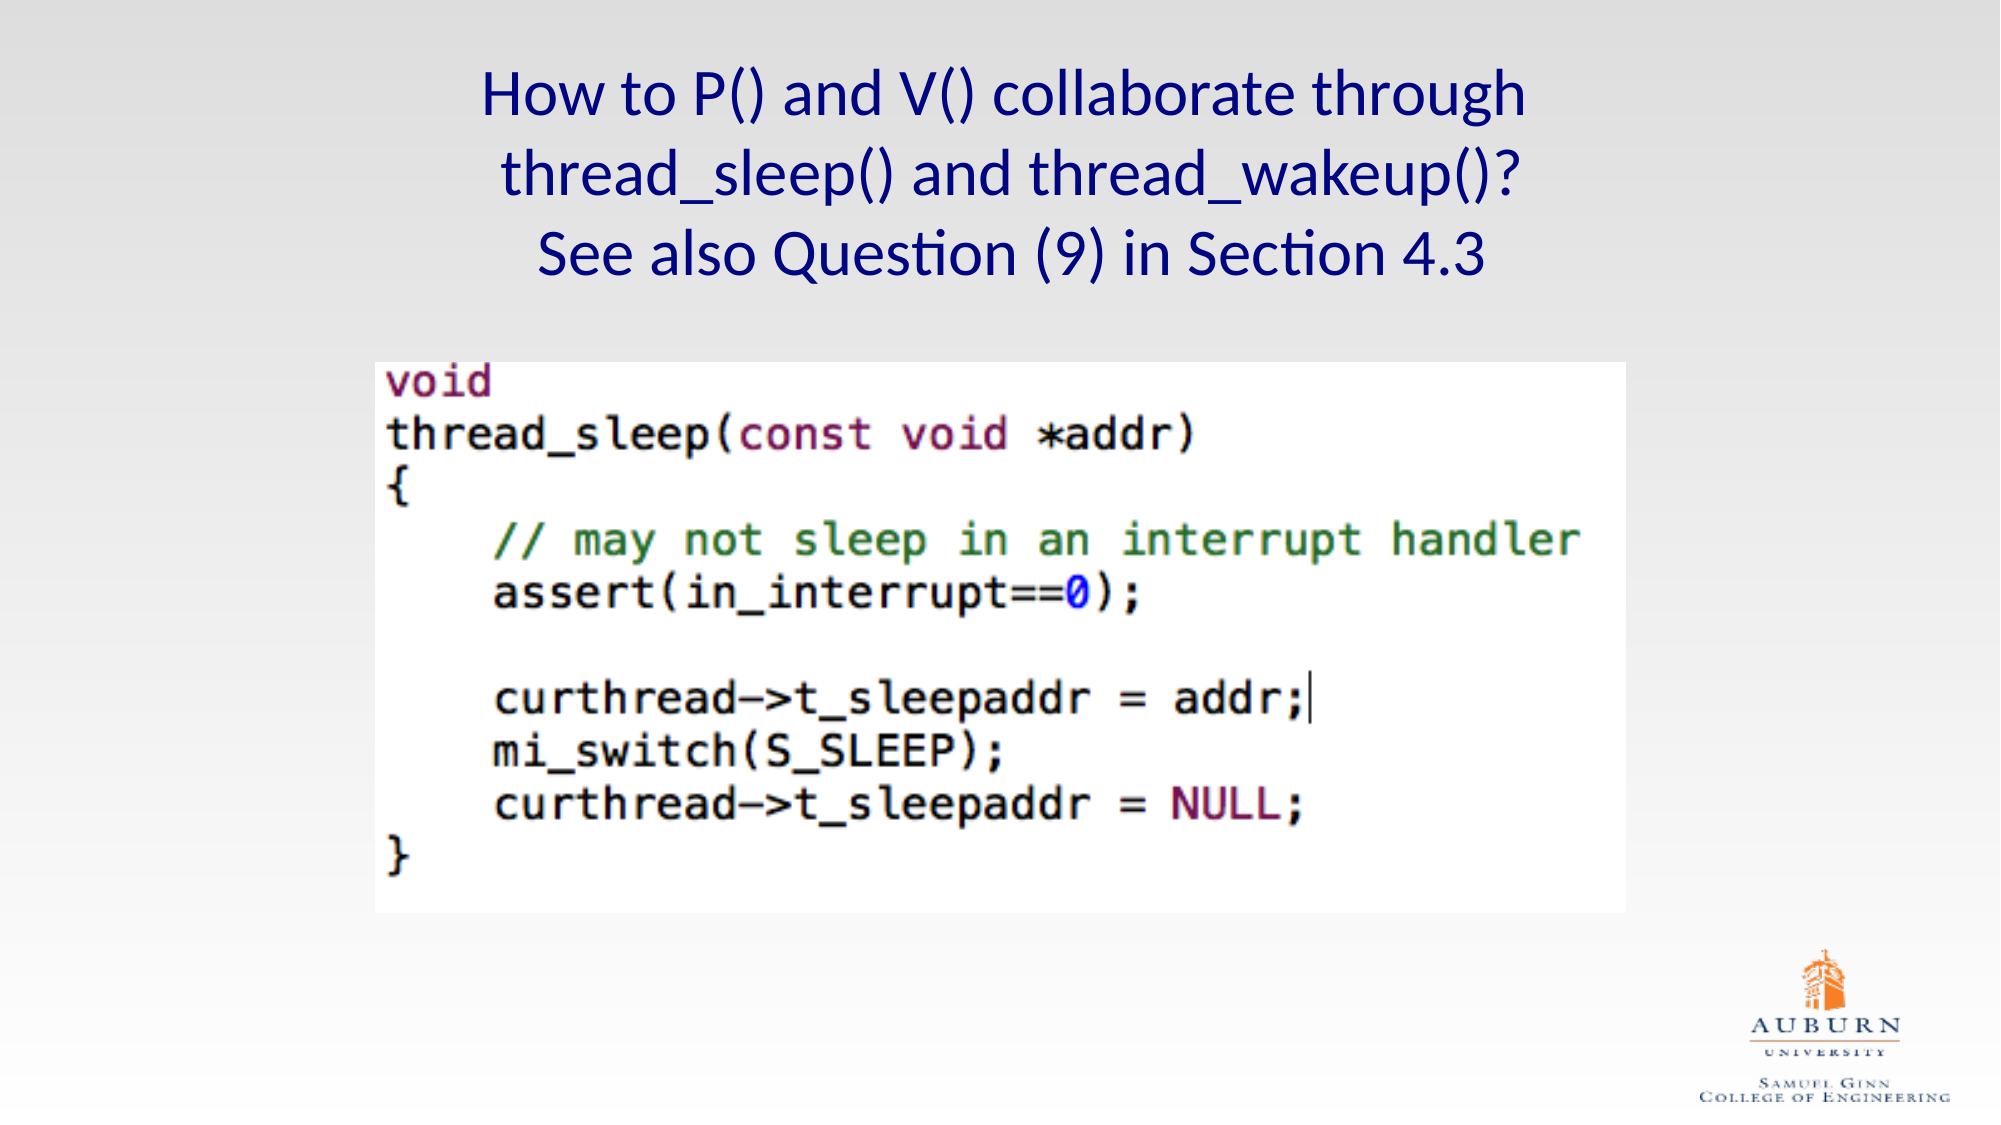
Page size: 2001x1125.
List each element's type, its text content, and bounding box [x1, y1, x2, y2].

title How to P() and V() collaborate through thread_sleep() and thread_wakeup()? See also Question (9) in Section 4.3 [300, 37, 1725, 300]
picture [1700, 949, 1950, 1102]
picture [374, 362, 1626, 913]
